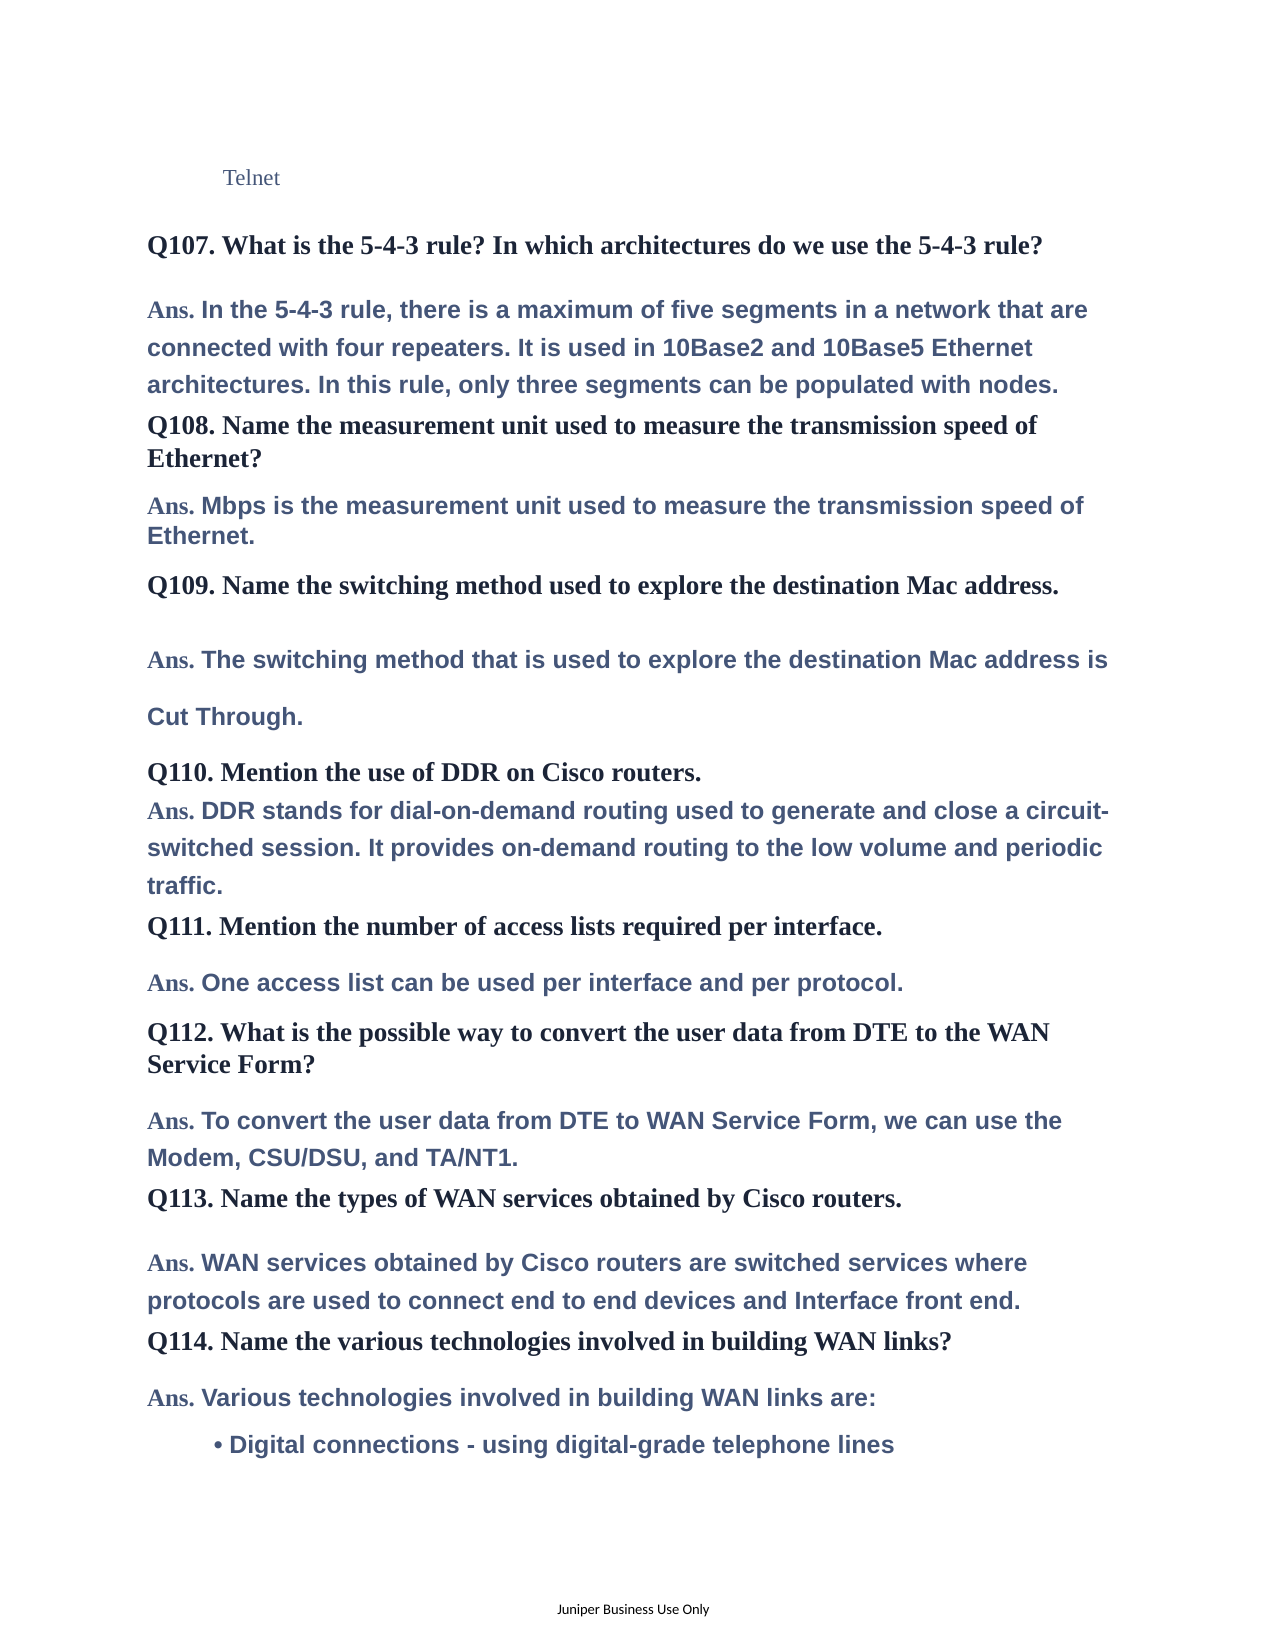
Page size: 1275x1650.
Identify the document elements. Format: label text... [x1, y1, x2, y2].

text_box Telnet [222, 161, 294, 185]
text_box Juniper Business Use Only [557, 1600, 717, 1619]
text_box Q107. What is the 5-4-3 rule? In which architectures do we use the 5-4-3 rule? Ans. In the 5-4-3 rule, there is a maximum of five segments in a network that are connected with four repeaters. It is used in 10Base2 and 10Base5 Ethernet architectures. In this rule, only three segments can be populated with nodes. Q108. Name the measurement unit used to measure the transmission speed of Ethernet? Ans. Mbps is the measurement unit used to measure the transmission speed of Ethernet. Q109. Name the switching method used to explore the destination Mac address. Ans. The switching method that is used to explore the destination Mac address is Cut Through. Q110. Mention the use of DDR on Cisco routers. Ans. DDR stands for dial-on-demand routing used to generate and close a circuit-switched session. It provides on-demand routing to the low volume and periodic traffic. Q111. Mention the number of access lists required per interface. Ans. One access list can be used per interface and per protocol. Q112. What is the possible way to convert the user data from DTE to the WAN Service Form? Ans. To convert the user data from DTE to WAN Service Form, we can use the Modem, CSU/DSU, and TA/NT1. Q113. Name the types of WAN services obtained by Cisco routers. Ans. WAN services obtained by Cisco routers are switched services where protocols are used to connect end to end devices and Interface front end. Q114. Name the various technologies involved in building WAN links? Ans. Various technologies involved in building WAN links are: • Digital connections - using digital-grade telephone lines [146, 227, 1124, 1494]
